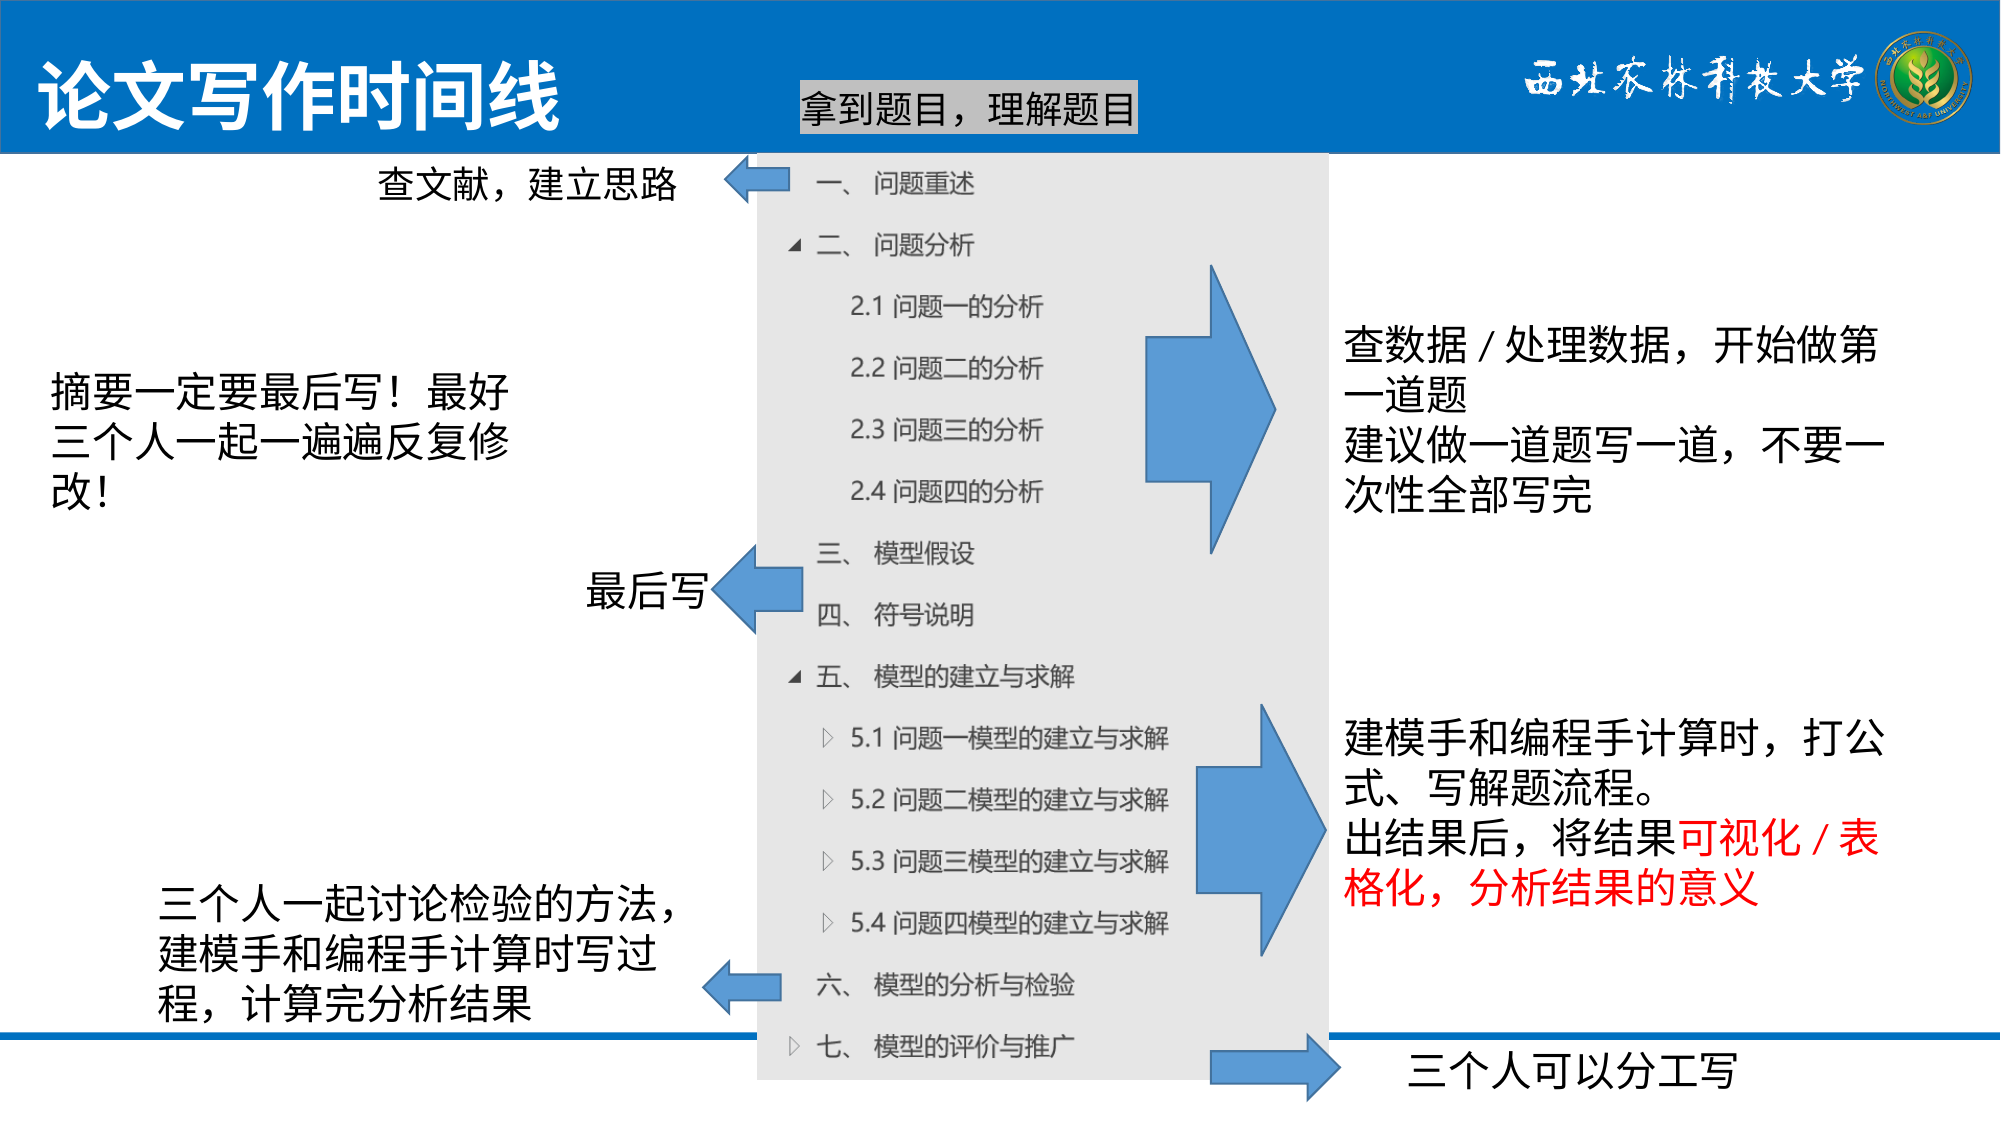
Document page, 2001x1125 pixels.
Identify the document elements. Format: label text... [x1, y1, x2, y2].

text_box [723, 154, 757, 204]
text_box 论文写作时间线 [21, 32, 1147, 145]
text_box 建模手和编程手计算时，打公式、写解题流程。 出结果后，将结果可视化/表格化，分析结果的意义 [1329, 704, 1932, 920]
text_box 三个人可以分工写 [1391, 1037, 1799, 1103]
picture [1873, 29, 1976, 125]
text_box [701, 959, 757, 1016]
picture [757, 153, 1329, 1080]
text_box 查文献，建立思路 [363, 153, 735, 214]
text_box [1209, 1055, 1342, 1103]
text_box 最后写 [570, 557, 743, 623]
text_box 三个人一起讨论检验的方法，建模手和编程手计算时写过程，计算完分析结果 [142, 870, 692, 1036]
text_box [710, 543, 757, 635]
text_box 摘要一定要最后写！最好三个人一起一遍遍反复修改！ [35, 358, 547, 523]
text_box 查数据/处理数据，开始做第一道题 建议做一道题写一道，不要一次性全部写完 [1329, 311, 1924, 526]
text_box 拿到题目，理解题目 [785, 78, 1341, 139]
